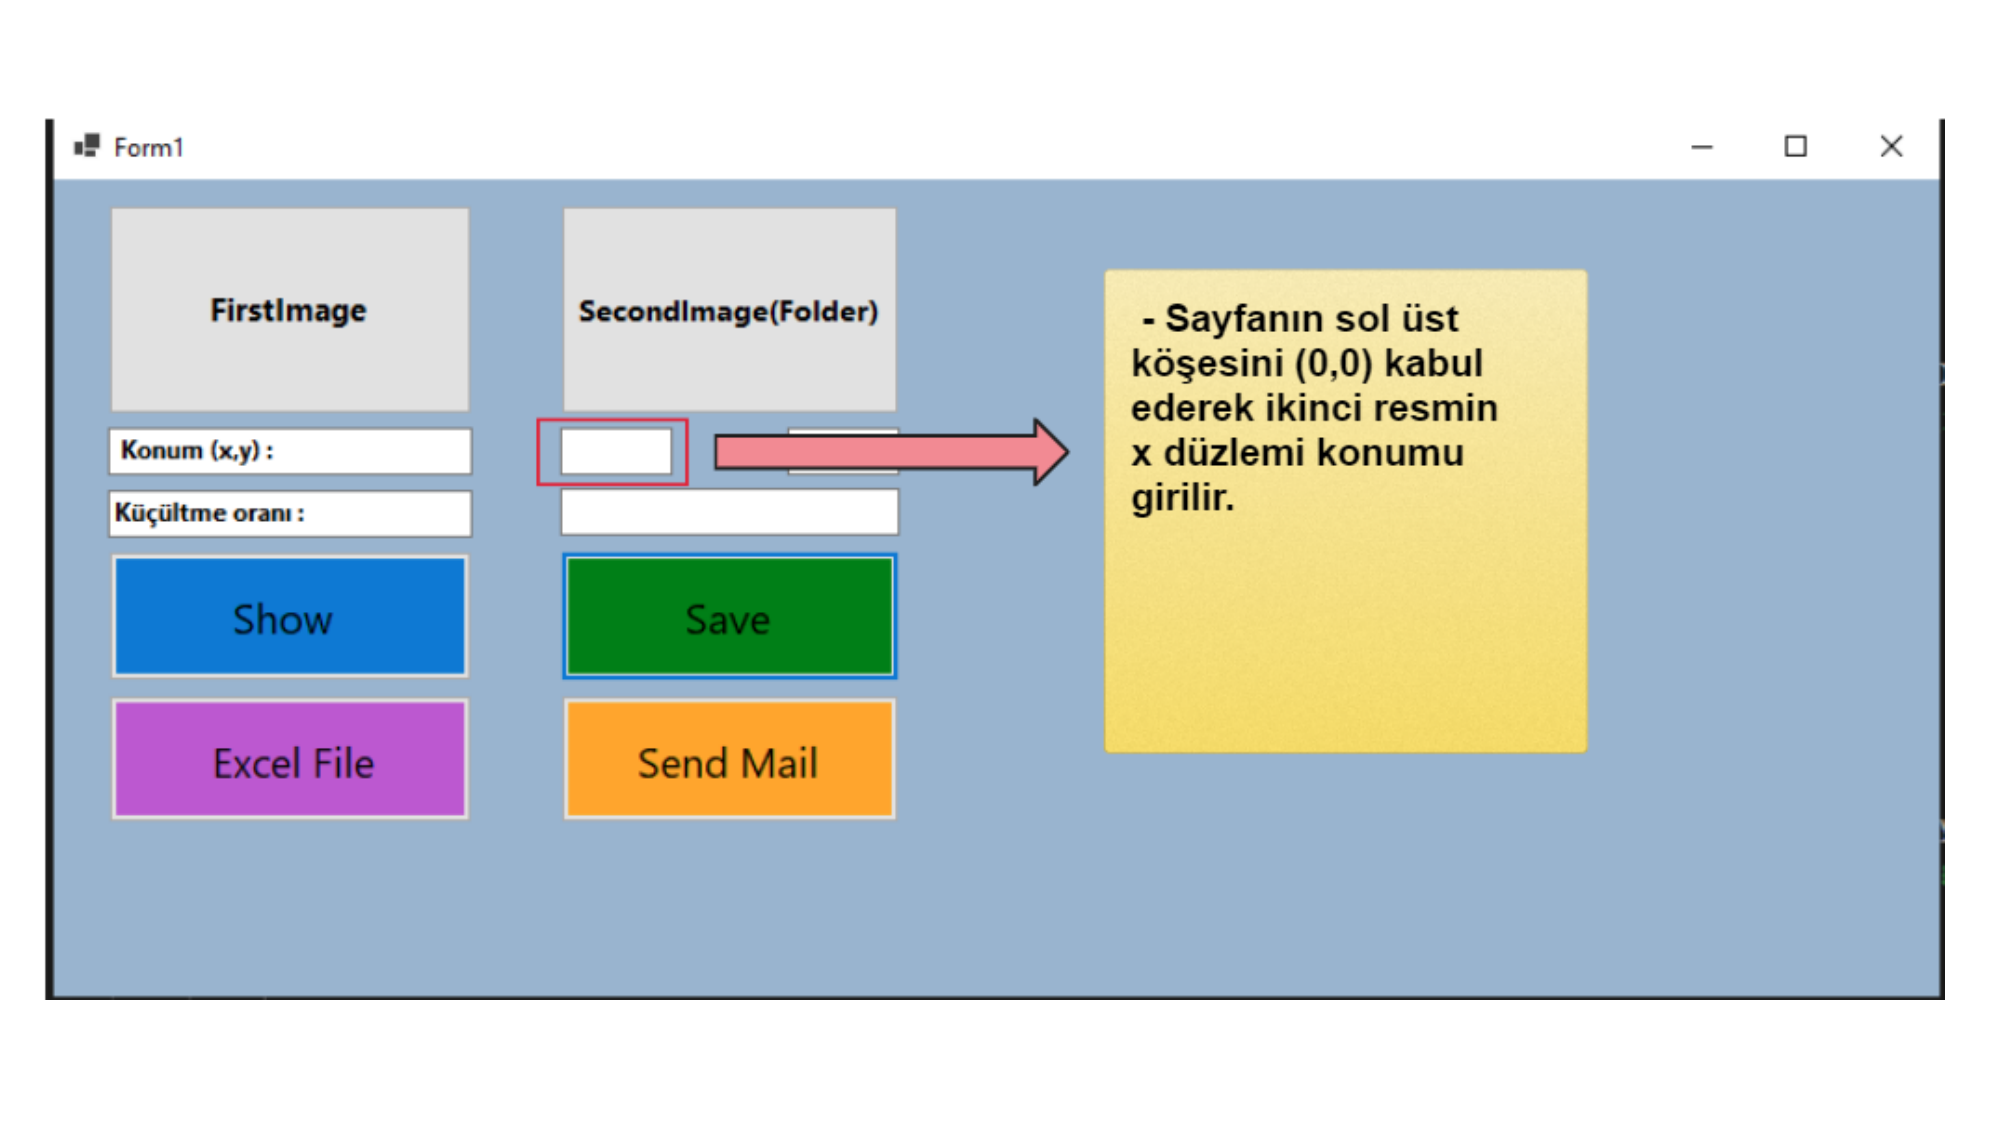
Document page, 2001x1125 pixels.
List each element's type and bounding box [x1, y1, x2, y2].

picture [42, 118, 1945, 1001]
